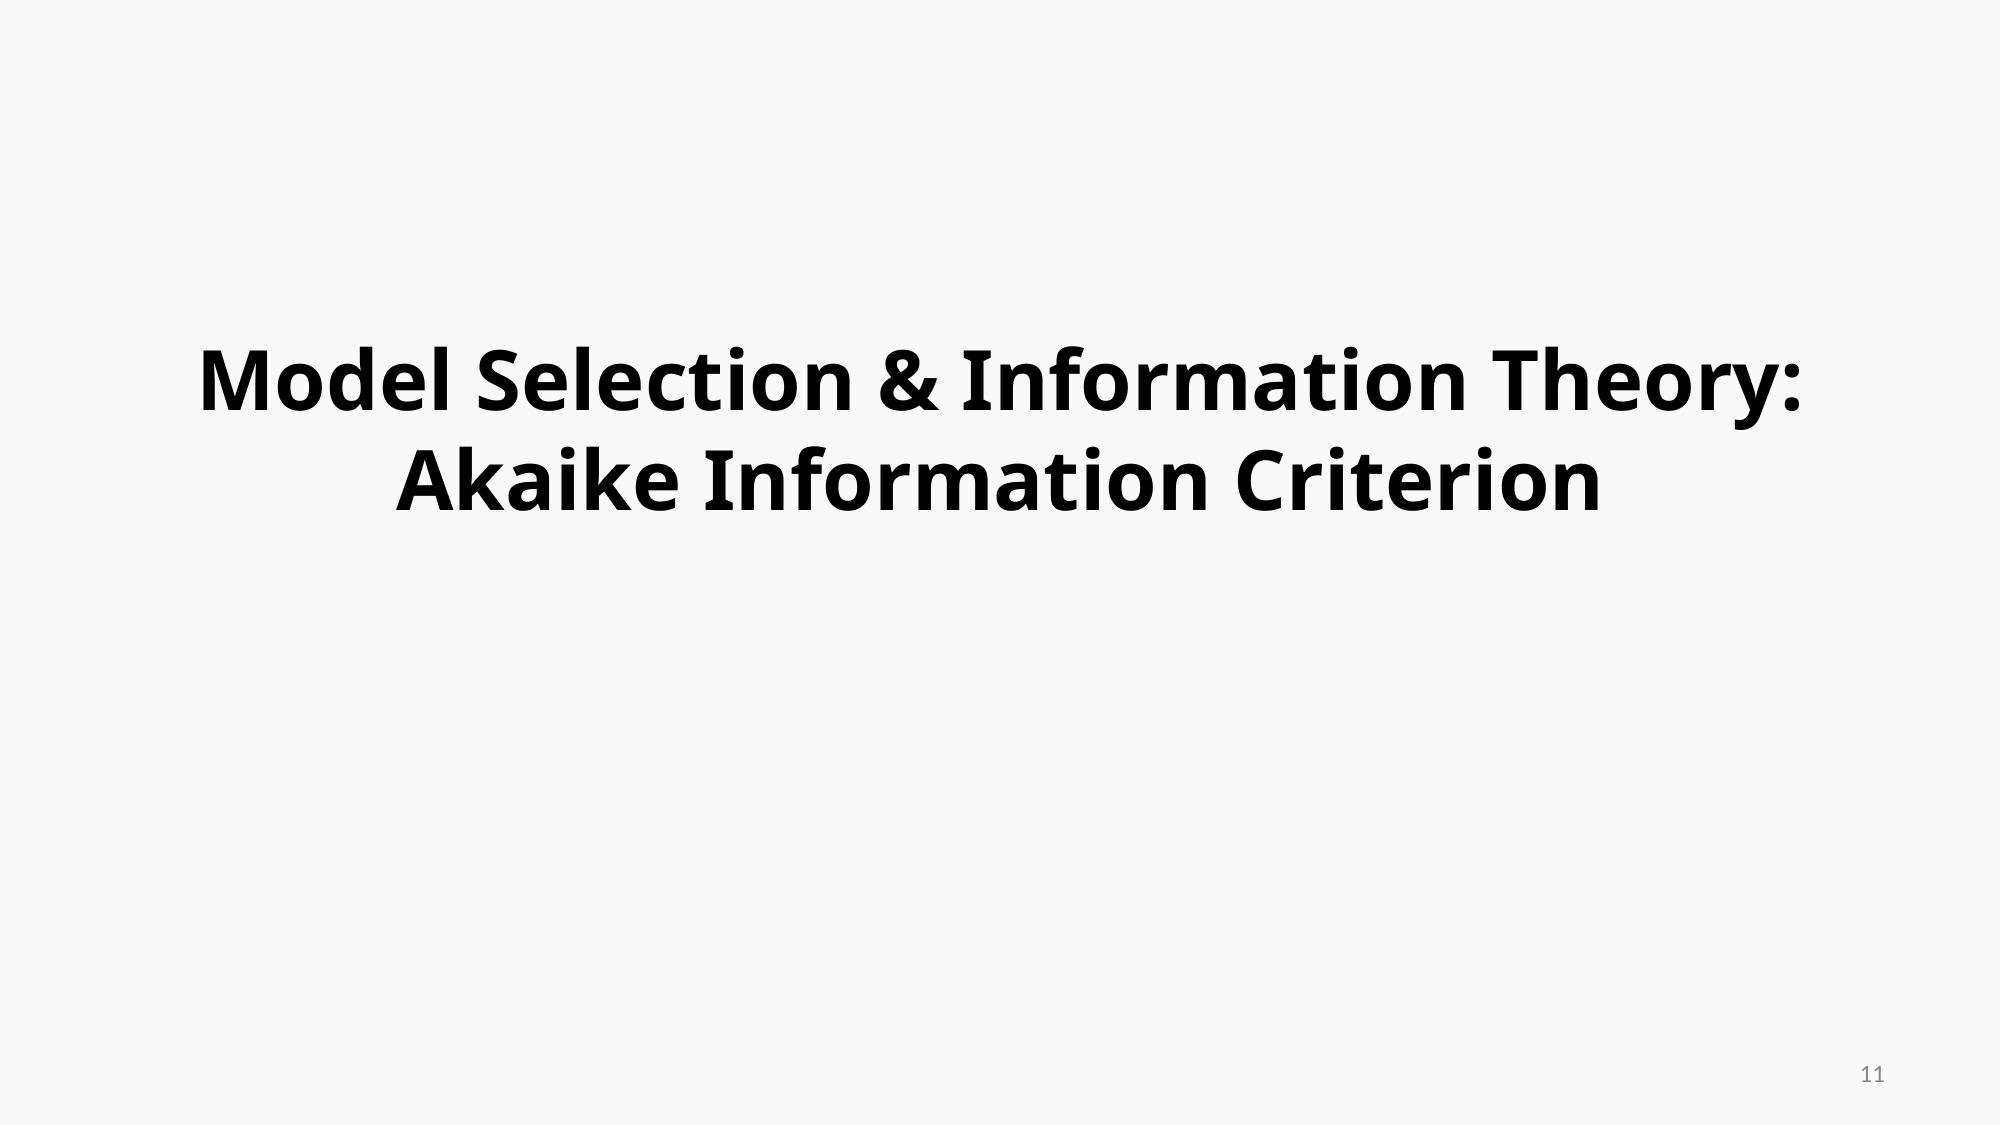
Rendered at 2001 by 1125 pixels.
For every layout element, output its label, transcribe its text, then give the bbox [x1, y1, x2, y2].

title Model Selection & Information Theory: Akaike Information Criterion [136, 319, 1866, 630]
slide_number 11 [1433, 1042, 1900, 1103]
